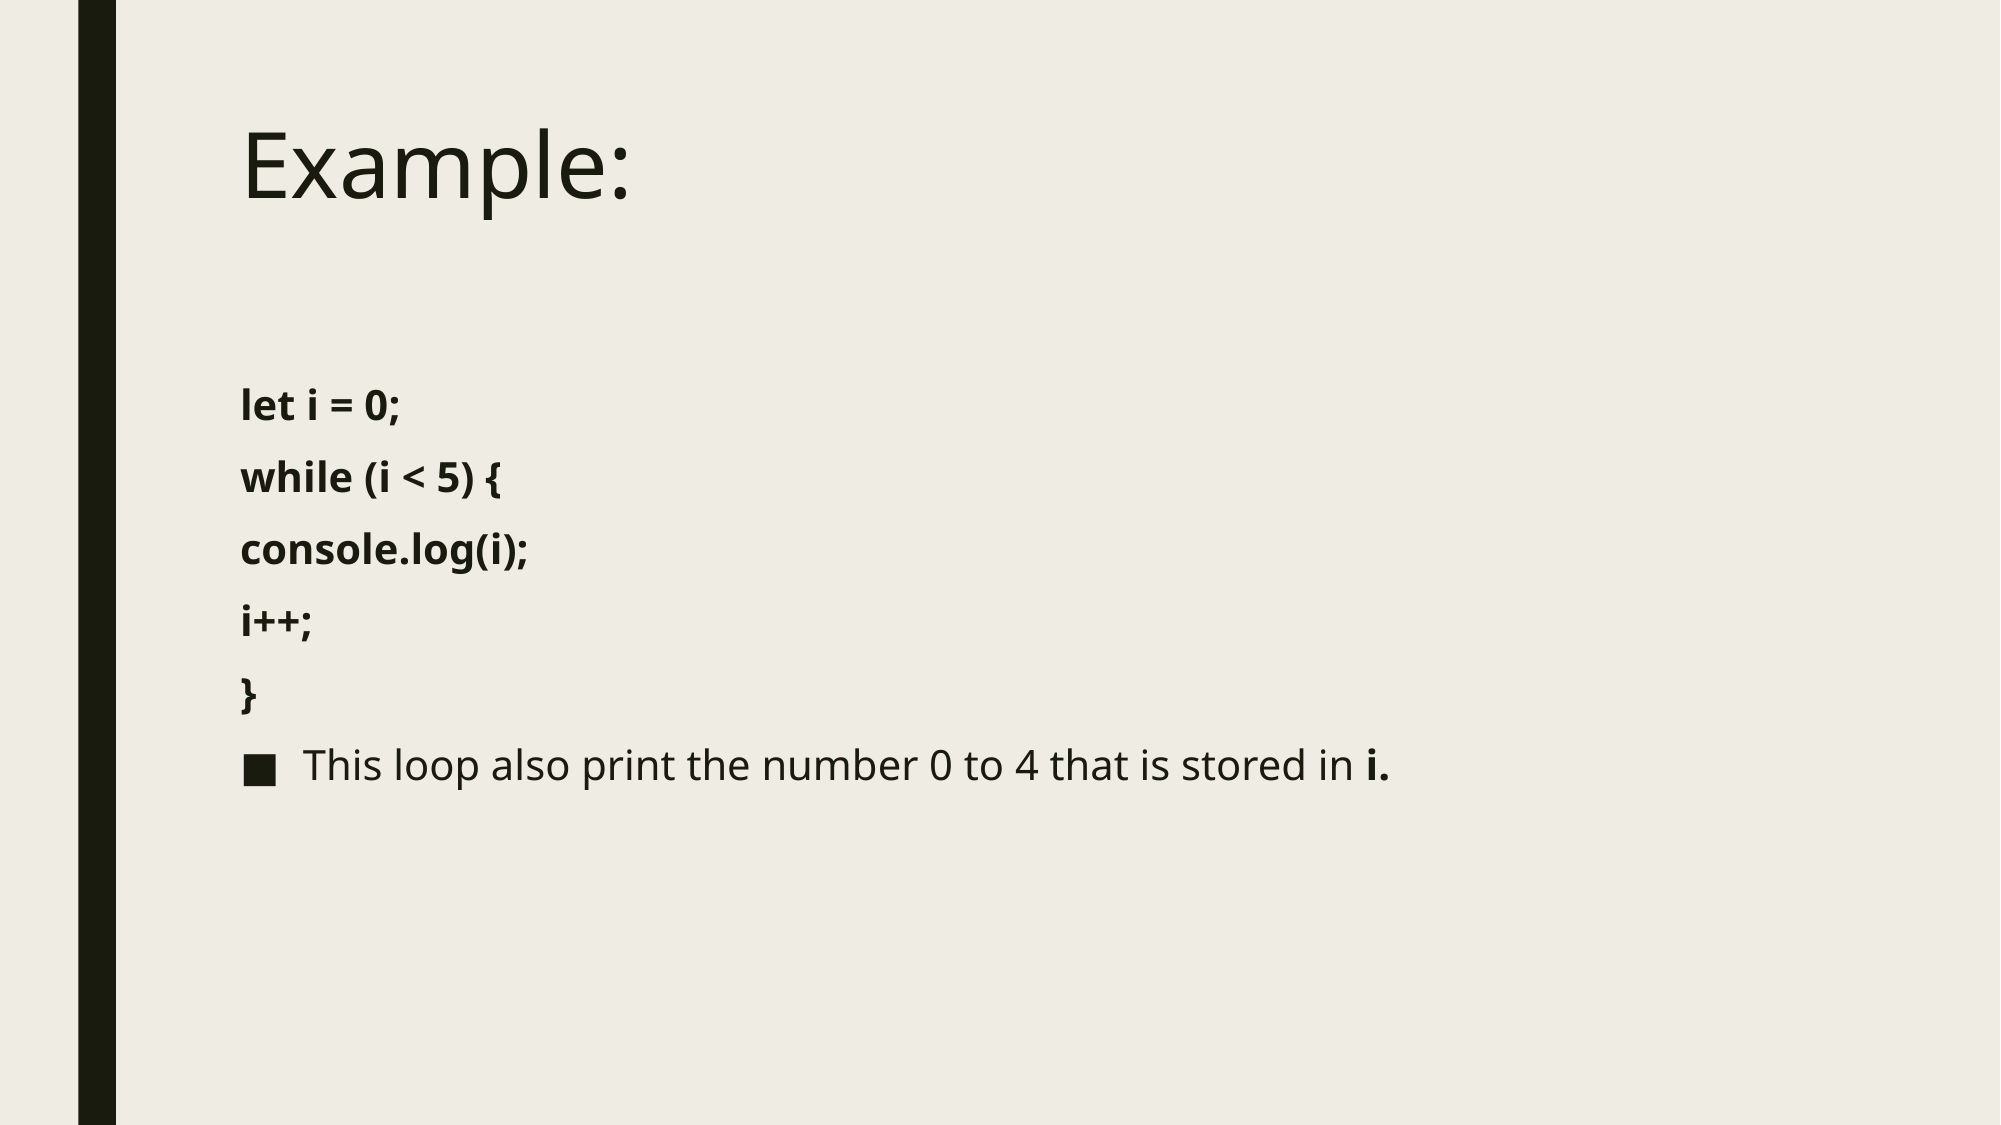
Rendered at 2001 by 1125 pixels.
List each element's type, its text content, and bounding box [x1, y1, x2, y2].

list let i = 0; while (i < 5) { console.log(i); i++; } This loop also print the number 0 to 4 that is stored in i. [225, 375, 1800, 963]
title Example: [225, 112, 1800, 357]
